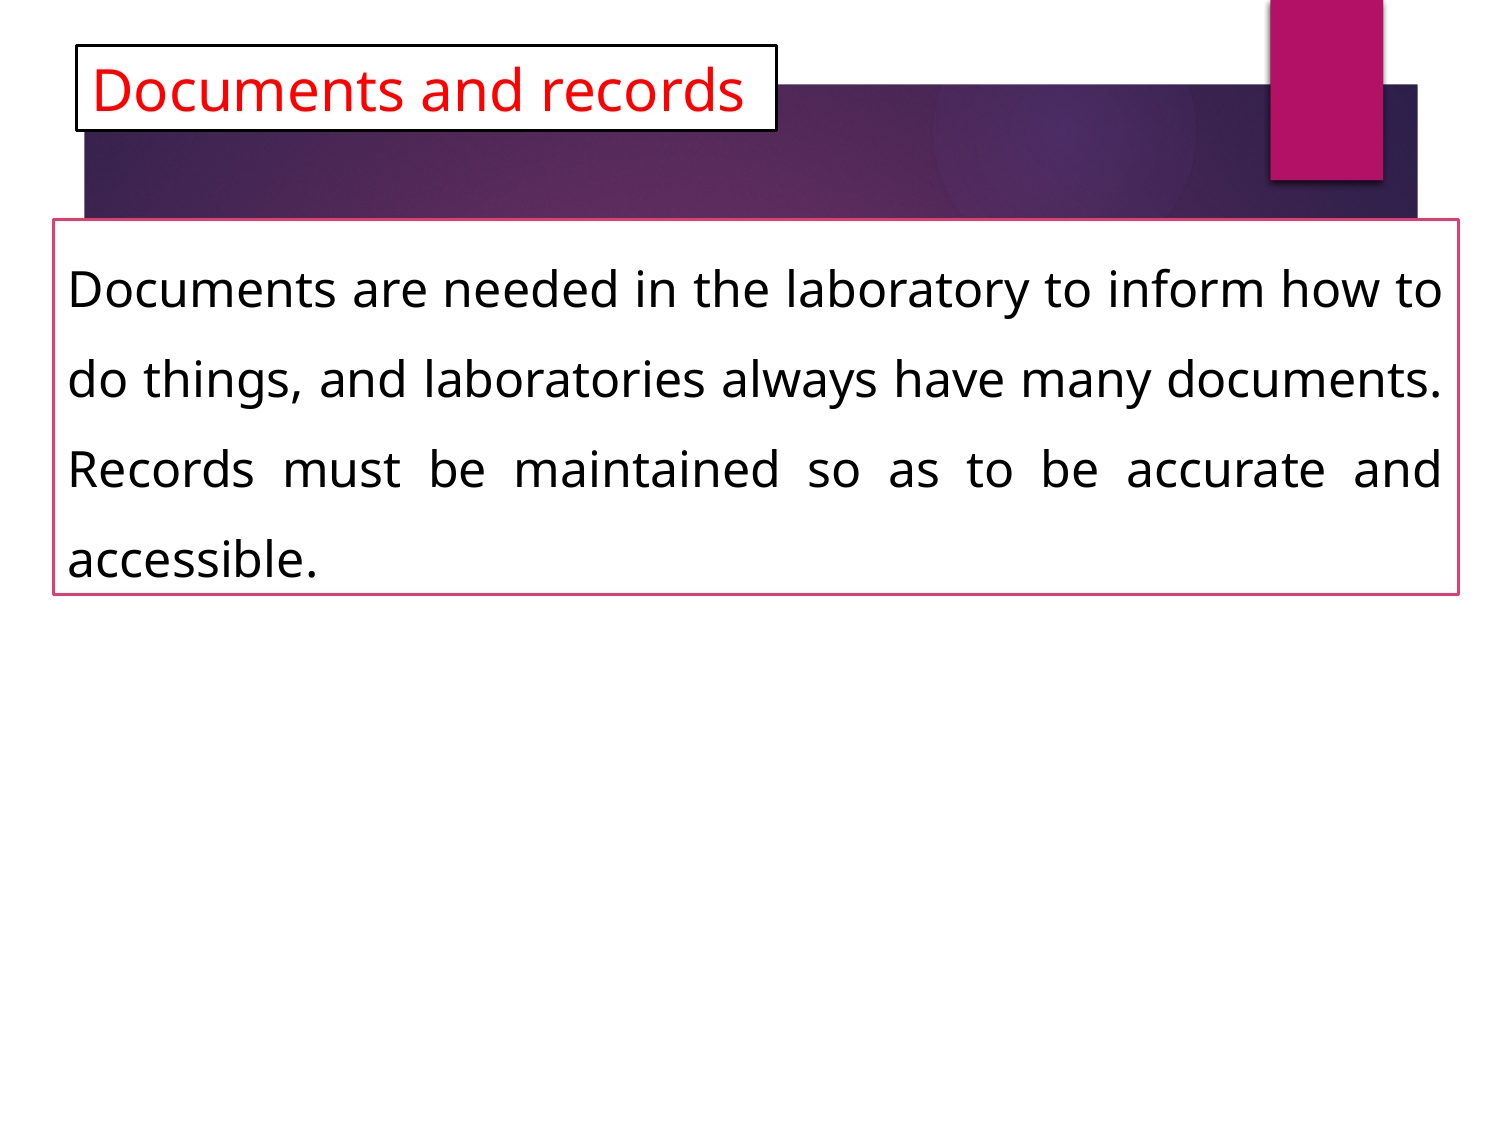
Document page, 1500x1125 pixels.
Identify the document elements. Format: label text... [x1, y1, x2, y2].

text_box Documents and records [75, 44, 778, 132]
text_box Documents are needed in the laboratory to inform how to do things, and laboratories always have many documents. Records must be maintained so as to be accurate and accessible. [52, 218, 1460, 596]
